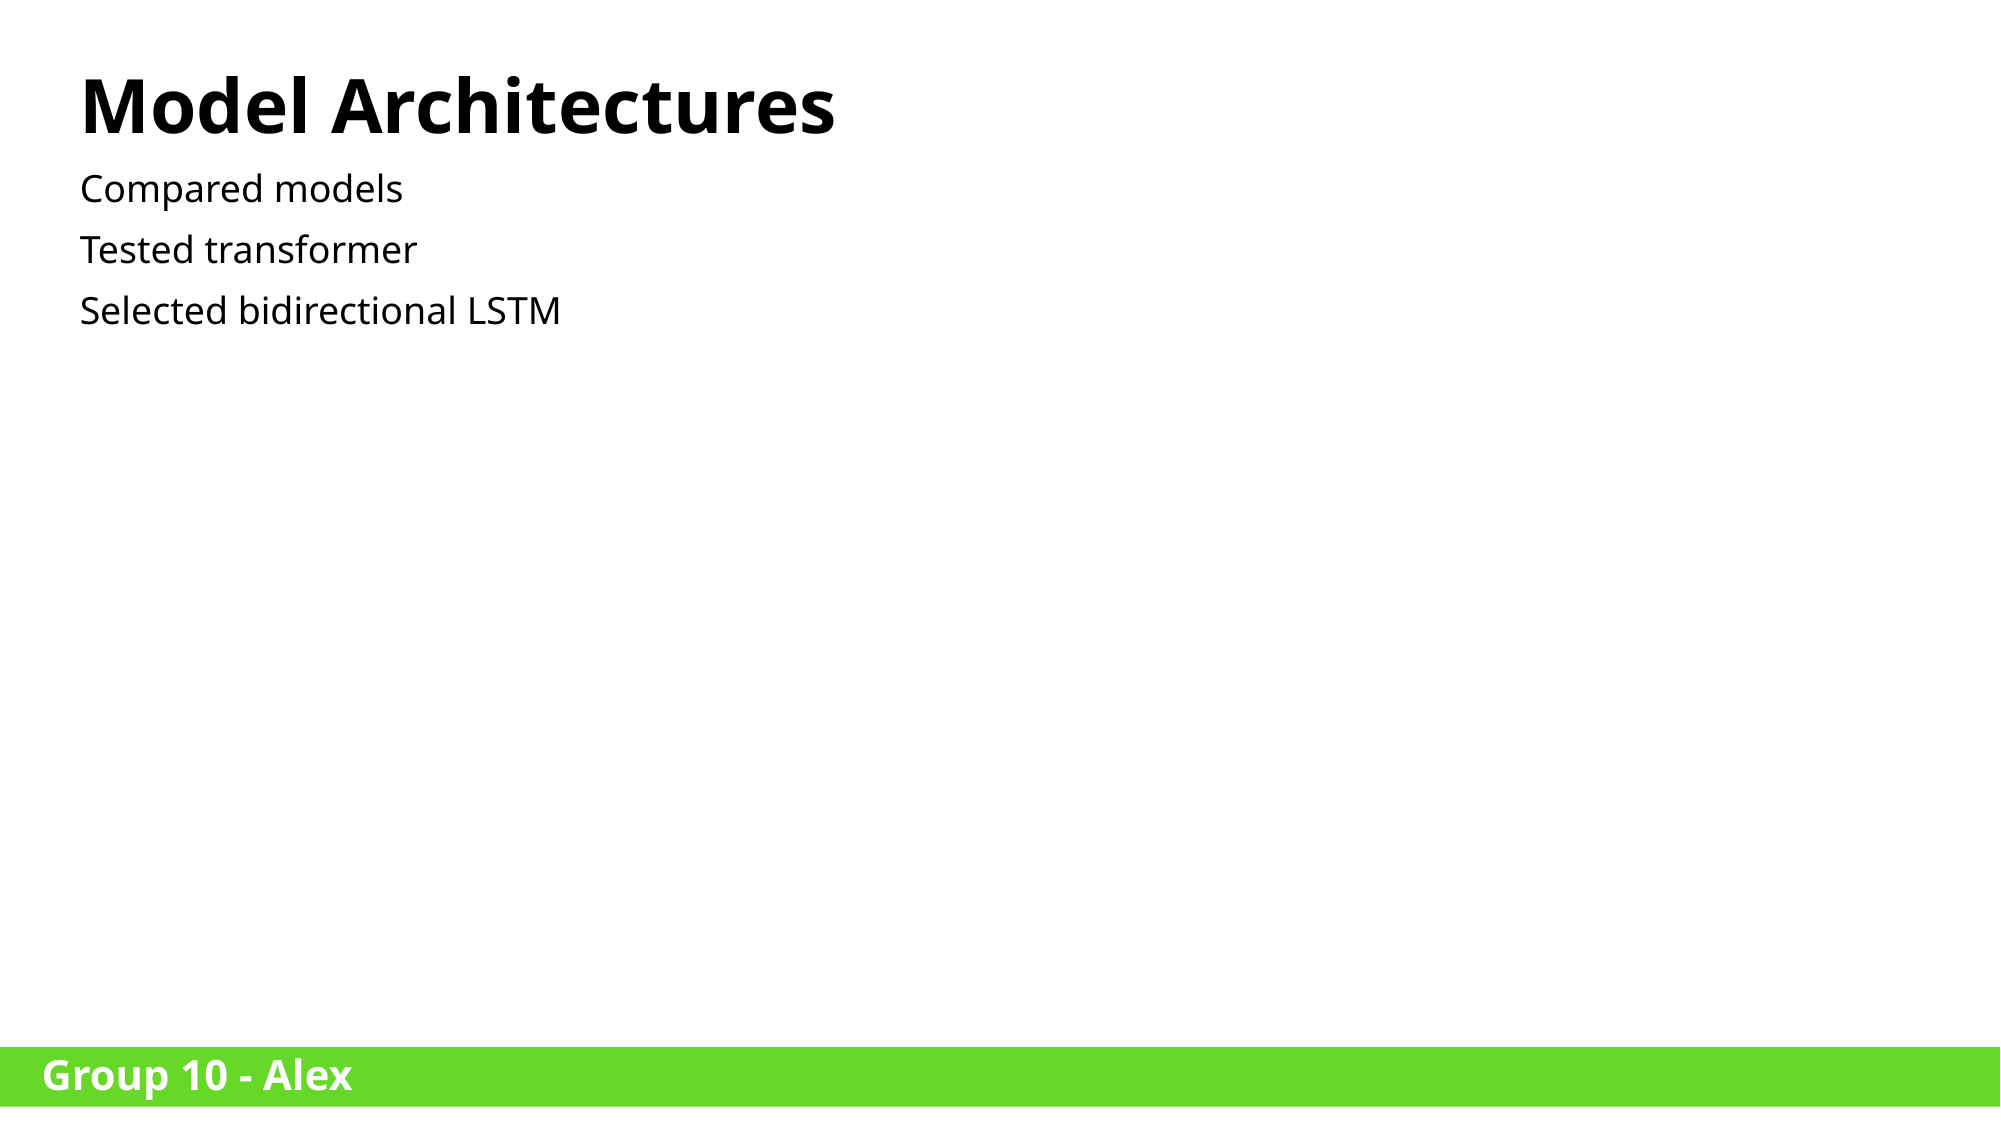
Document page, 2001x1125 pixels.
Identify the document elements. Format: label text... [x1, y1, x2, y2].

text_box [0, 1046, 2000, 1108]
text_box Model Architectures Compared models Tested transformer Selected bidirectional LSTM [64, 60, 1929, 897]
text_box Group 10 - Alex [26, 1047, 1438, 1125]
